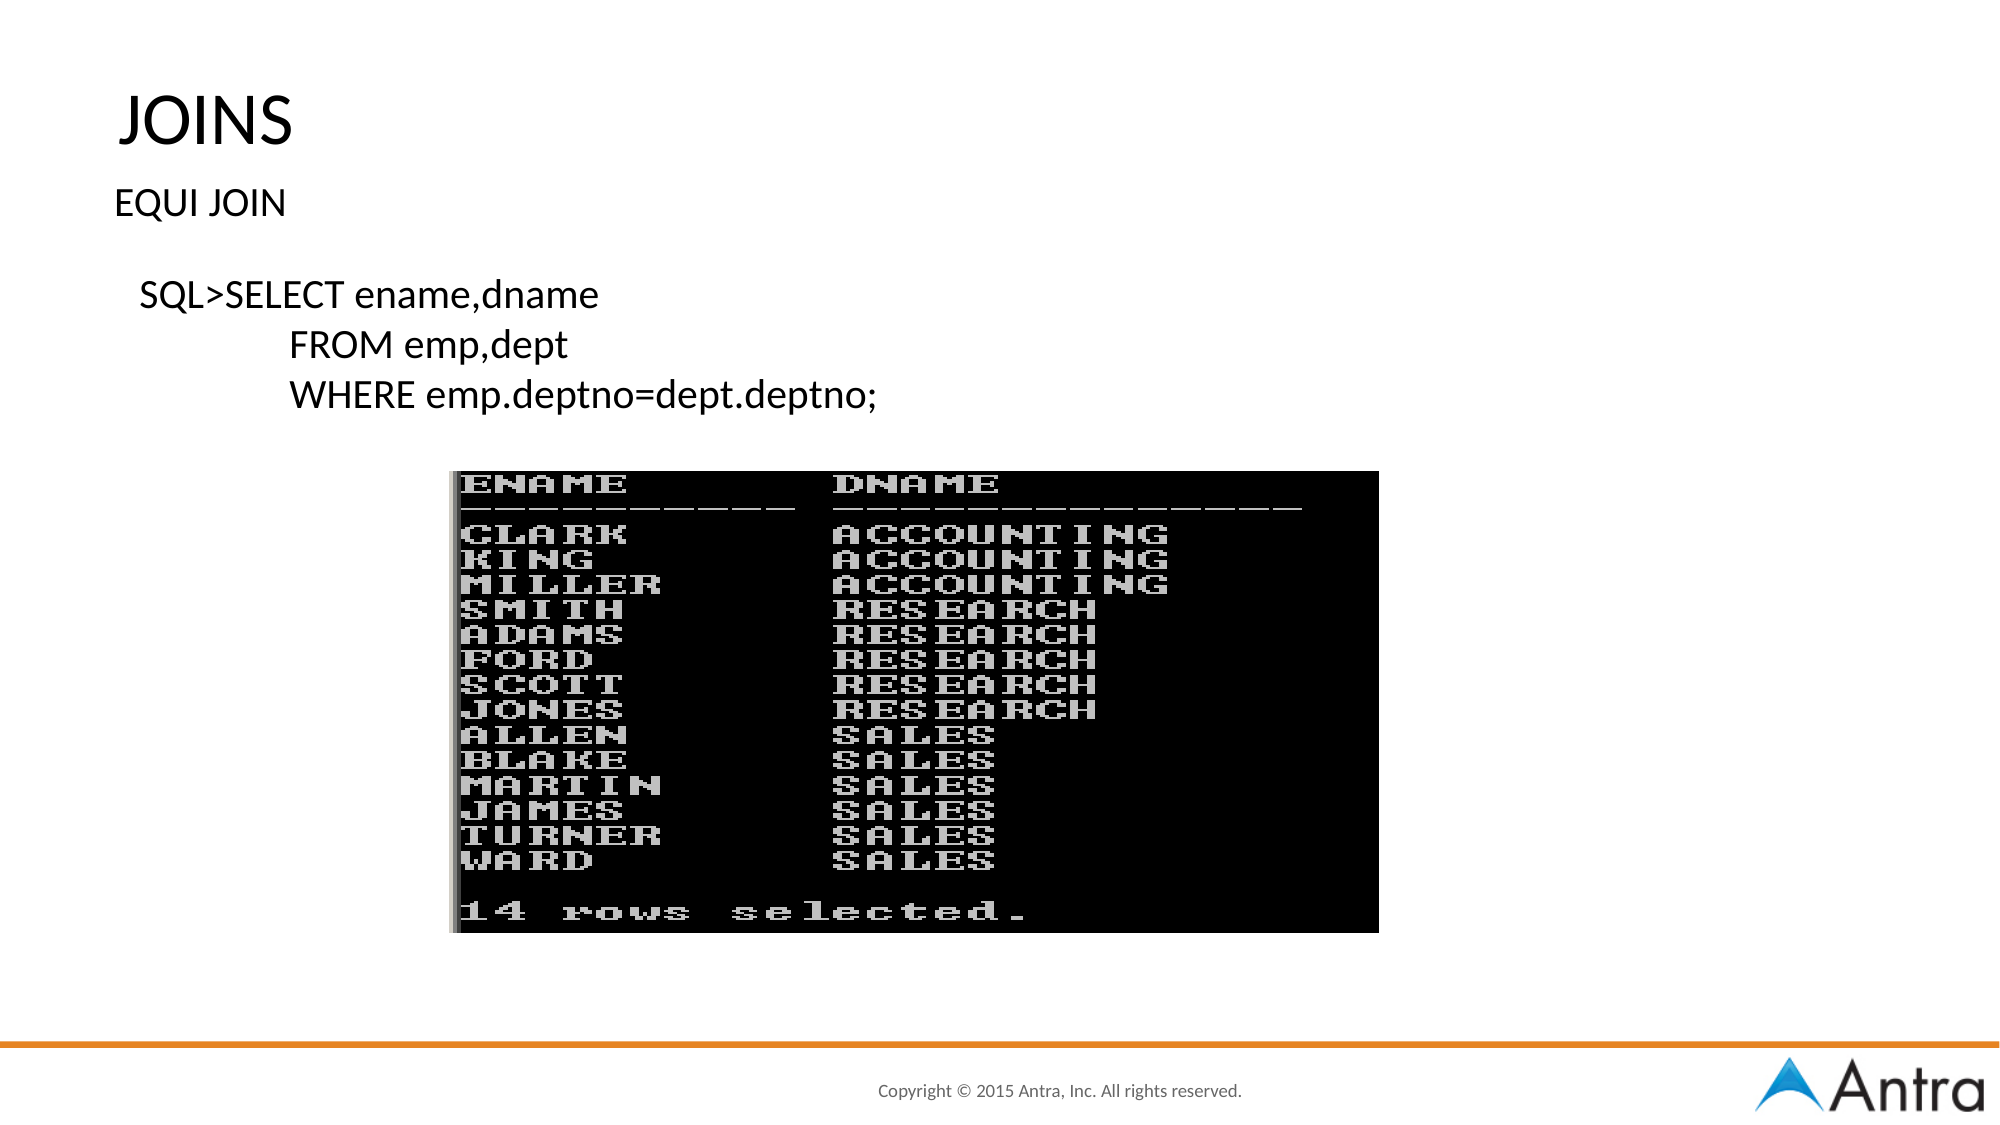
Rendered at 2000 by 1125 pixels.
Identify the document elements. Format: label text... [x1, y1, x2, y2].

text_box SQL>SELECT ename,dname FROM emp,dept WHERE emp.deptno=dept.deptno; [124, 259, 894, 424]
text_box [449, 471, 1379, 933]
picture [1744, 1048, 1994, 1122]
text_box JOINS [103, 62, 309, 168]
text_box EQUI JOIN [99, 167, 303, 233]
